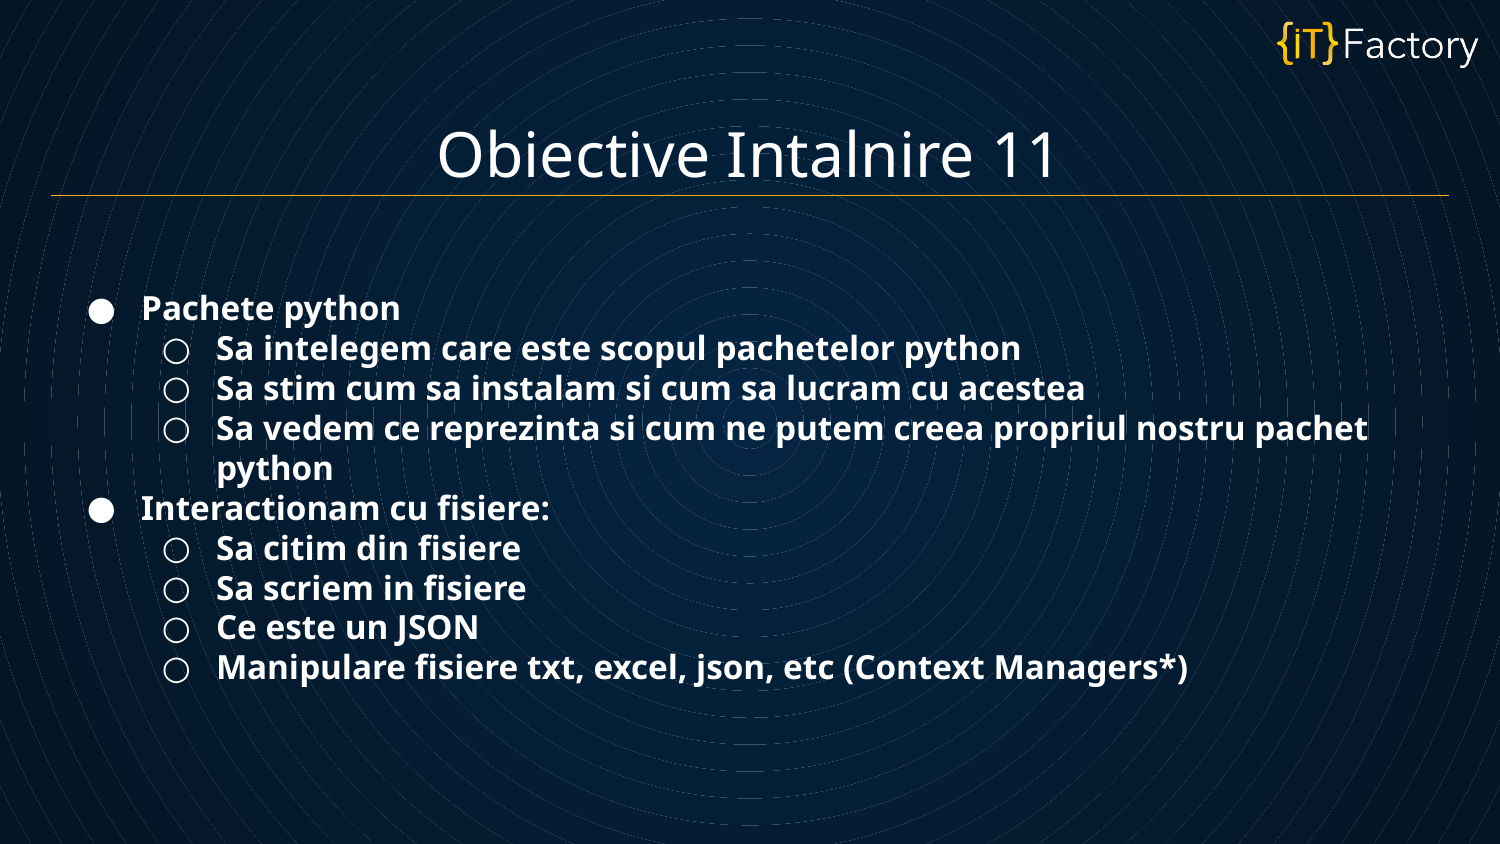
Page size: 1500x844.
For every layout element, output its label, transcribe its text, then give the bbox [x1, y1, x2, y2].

picture [1277, 16, 1479, 73]
title Obiective Intalnire 11 [51, 202, 1449, 206]
title Obiective Intalnire 11 [51, 105, 1449, 195]
text_box Pachete python Sa intelegem care este scopul pachetelor python Sa stim cum sa instalam si cum sa lucram cu acestea Sa vedem ce reprezinta si cum ne putem creea propriul nostru pachet python Interactionam cu fisiere: Sa citim din fisiere Sa scriem in fisiere Ce este un JSON Manipulare fisiere txt, excel, json, etc (Context Managers*) [51, 232, 1449, 742]
